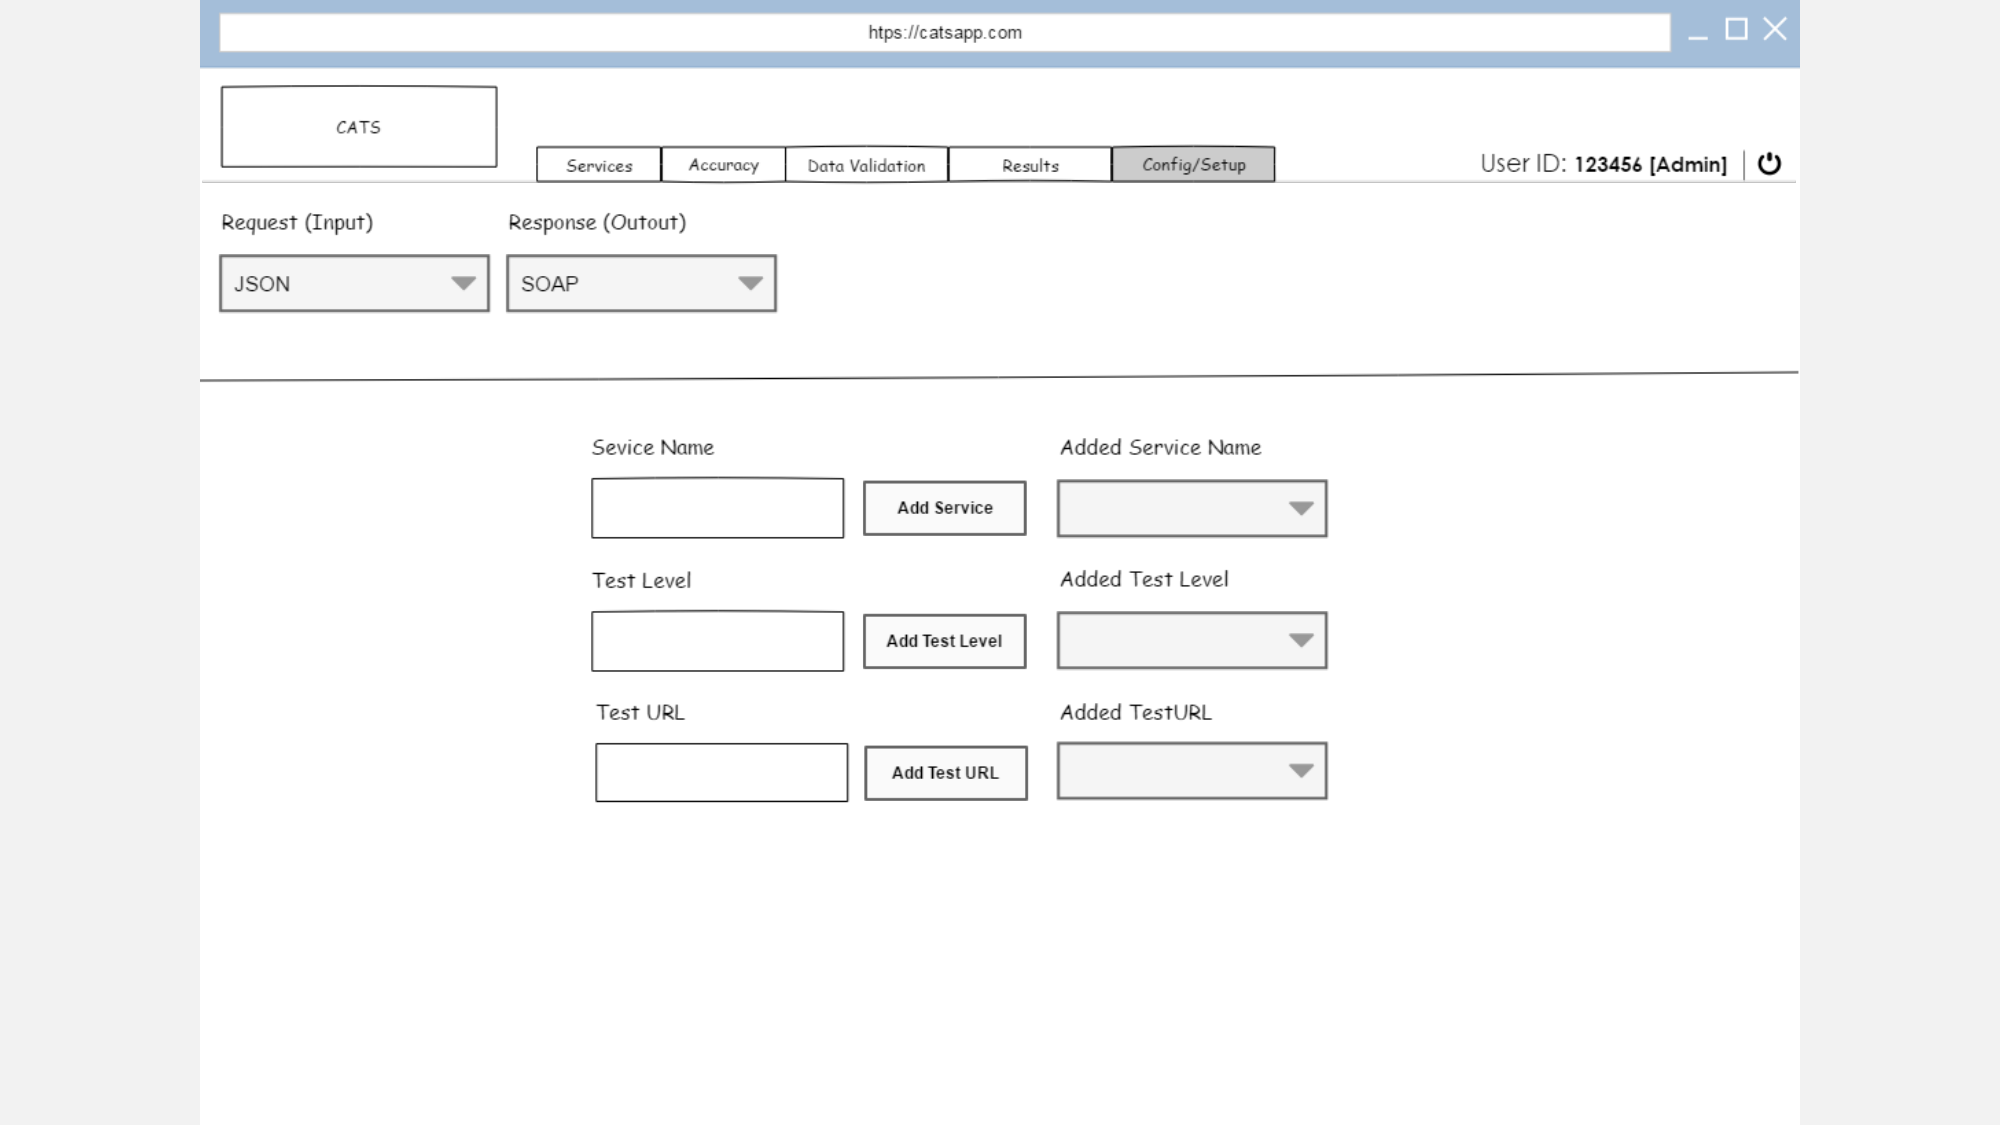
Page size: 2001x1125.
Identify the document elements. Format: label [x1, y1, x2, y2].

picture [200, 0, 1800, 1125]
